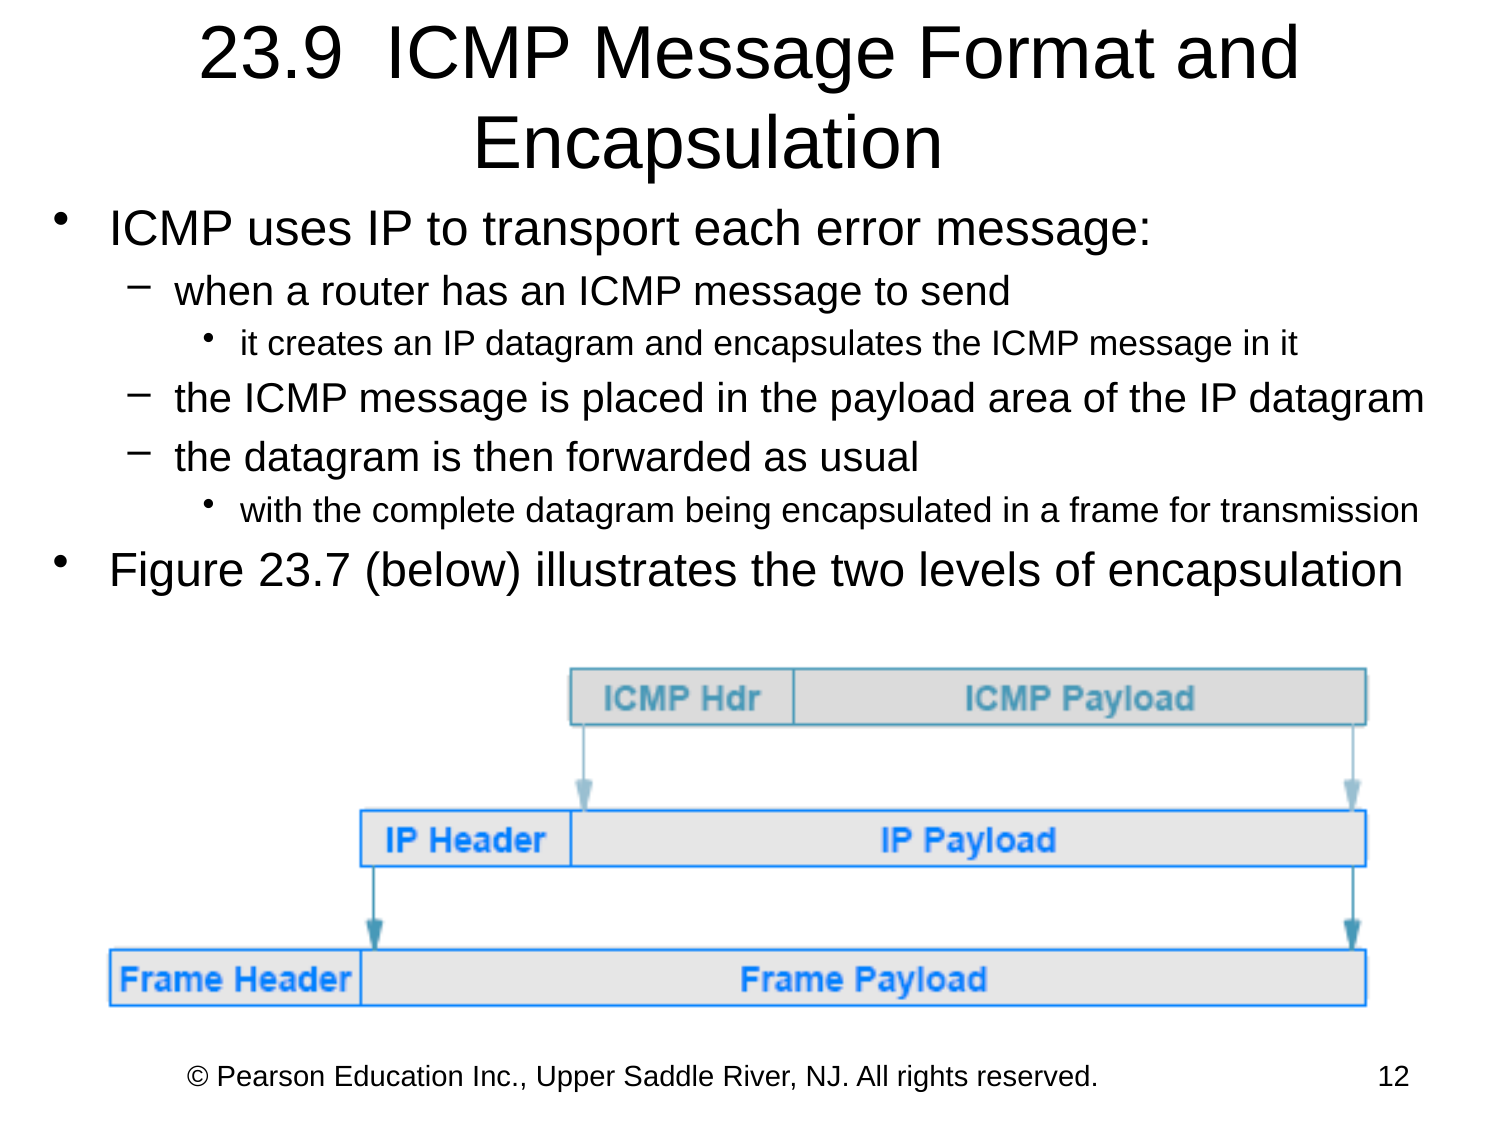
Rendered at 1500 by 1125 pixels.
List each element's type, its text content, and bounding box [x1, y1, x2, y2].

title 23.9 ICMP Message Format and Encapsulation [37, 0, 1463, 187]
slide_number 12 [1224, 1049, 1426, 1103]
picture [87, 649, 1394, 1013]
list ICMP uses IP to transport each error message: when a router has an ICMP message to send it creates an IP datagram and encapsulates the ICMP message in it the ICMP message is placed in the payload area of the IP datagram the datagram is then forwarded as usual with the complete datagram being encapsulated in a frame for transmission Figure 23.7 (below) illustrates the two levels of encapsulation [37, 187, 1463, 625]
footer © Pearson Education Inc., Upper Saddle River, NJ. All rights reserved. [87, 1049, 1201, 1103]
